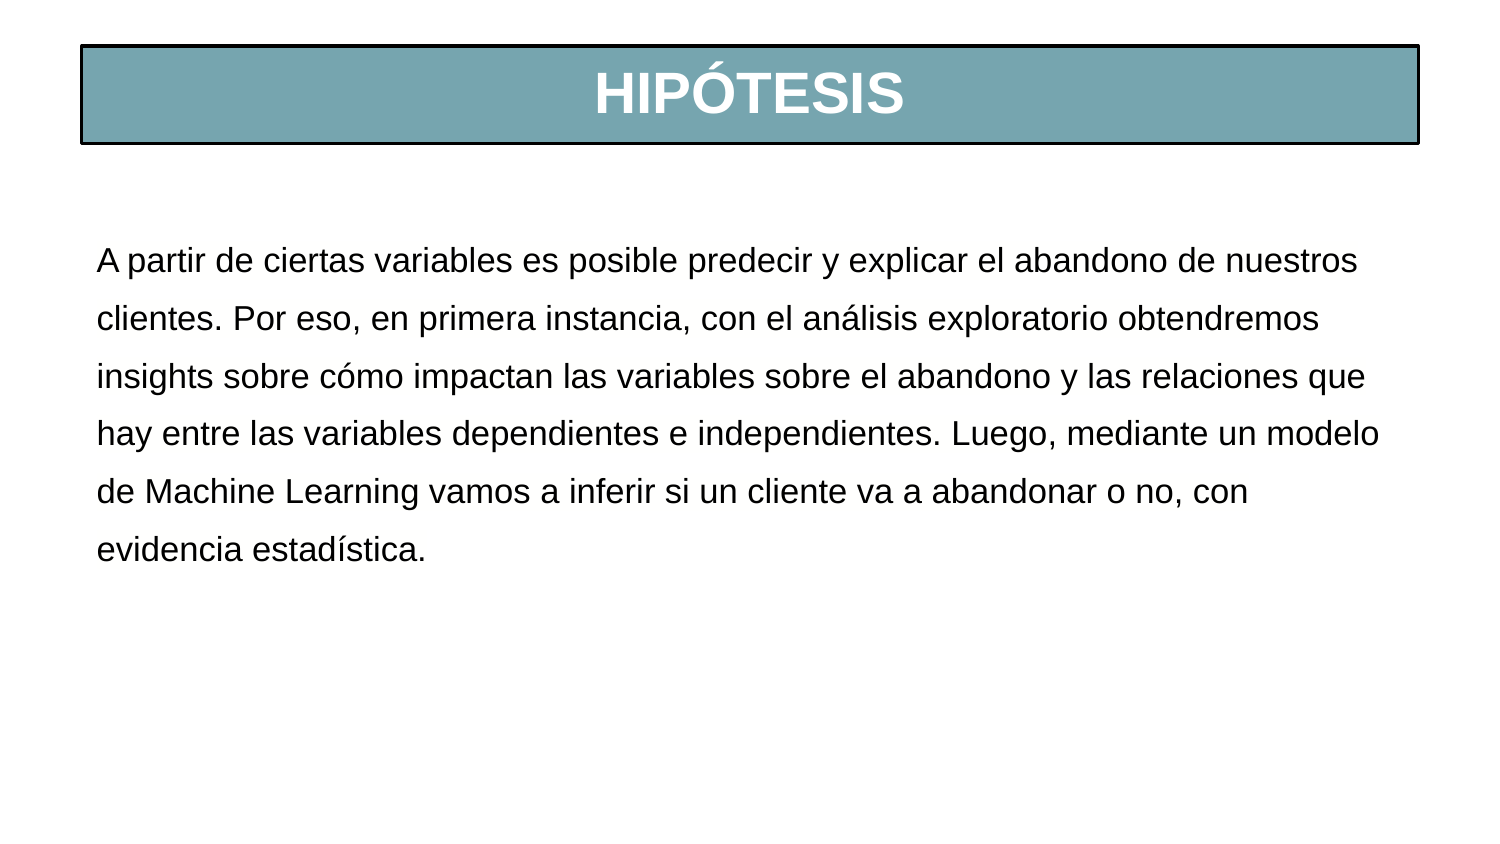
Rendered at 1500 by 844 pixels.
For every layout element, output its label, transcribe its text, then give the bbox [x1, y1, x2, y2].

list A partir de ciertas variables es posible predecir y explicar el abandono de nuestros clientes. Por eso, en primera instancia, con el análisis exploratorio obtendremos insights sobre cómo impactan las variables sobre el abandono y las relaciones que hay entre las variables dependientes e independientes. Luego, mediante un modelo de Machine Learning vamos a inferir si un cliente va a abandonar o no, con evidencia estadística. [81, 207, 1419, 650]
title HIPÓTESIS [81, 46, 1419, 144]
